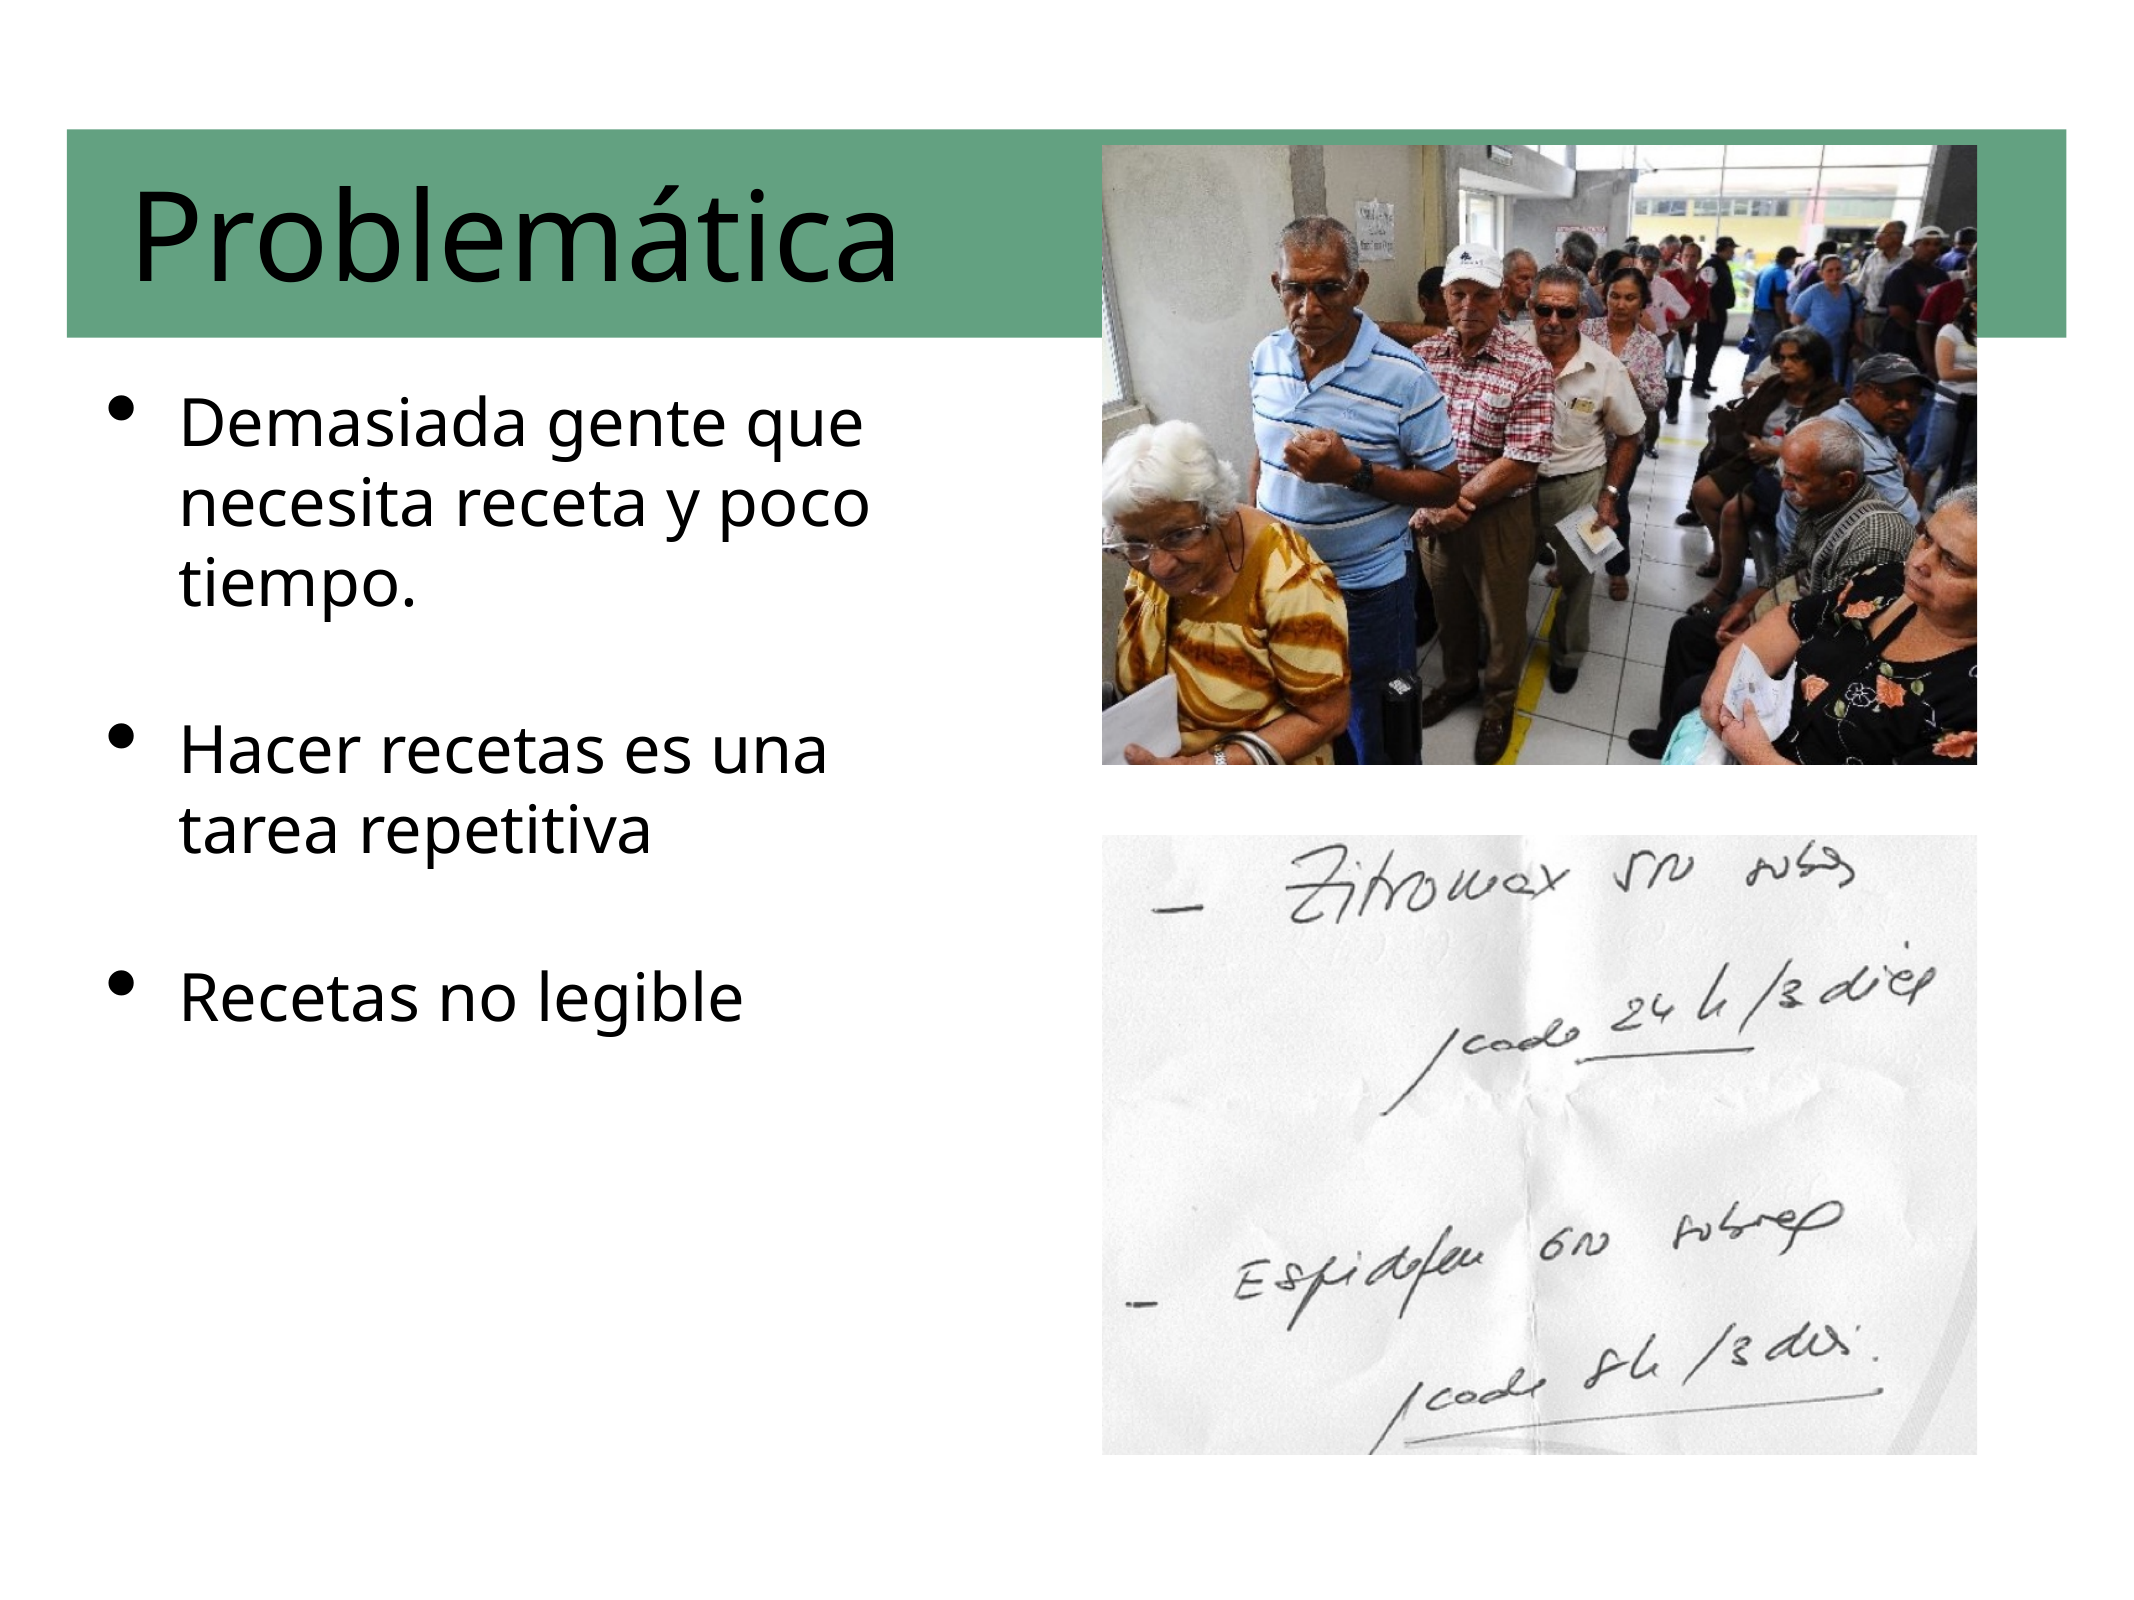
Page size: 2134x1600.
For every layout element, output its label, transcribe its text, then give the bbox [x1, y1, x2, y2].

text_box Problemática [120, 148, 913, 315]
picture [1101, 835, 1978, 1455]
text_box Demasiada gente que necesita receta y poco tiempo. Hacer recetas es una tarea repetitiva Recetas no legible [96, 371, 972, 1043]
picture [1101, 145, 1978, 765]
text_box [66, 129, 2067, 338]
